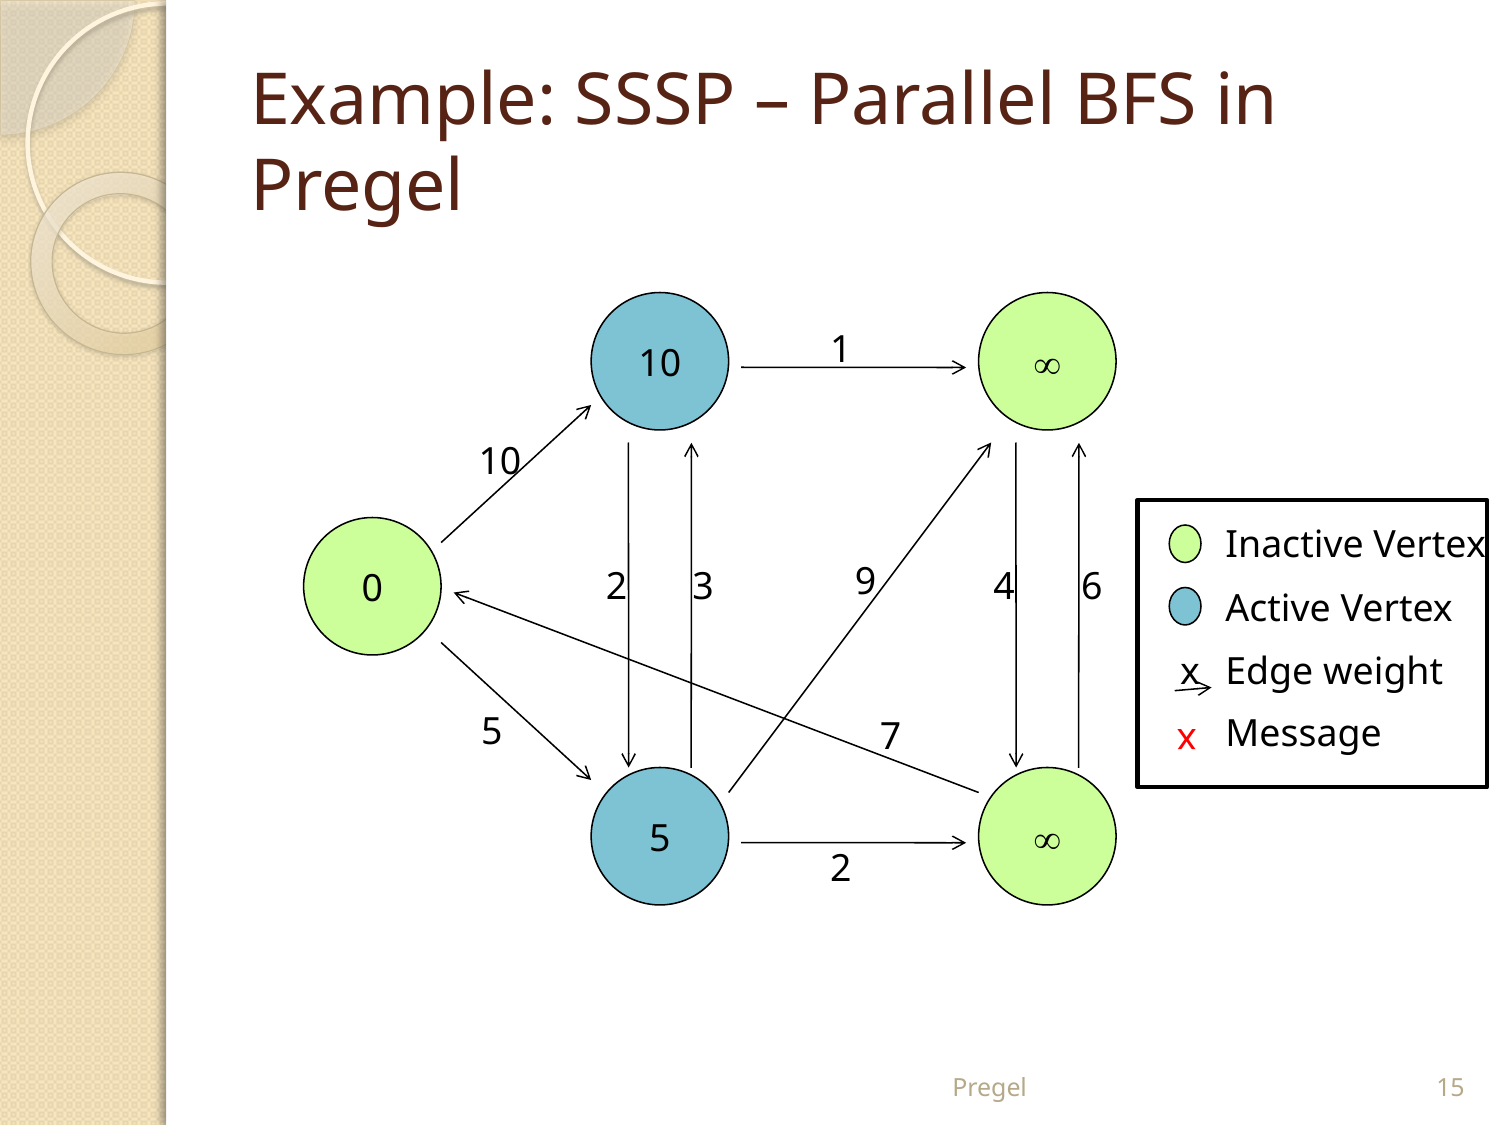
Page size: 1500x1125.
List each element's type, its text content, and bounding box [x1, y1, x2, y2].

slide_number 15 [1413, 1034, 1488, 1113]
footer Pregel [937, 1034, 1413, 1113]
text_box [303, 292, 1117, 906]
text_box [1137, 499, 1500, 788]
title Example: SSSP – Parallel BFS in Pregel [235, 45, 1466, 233]
